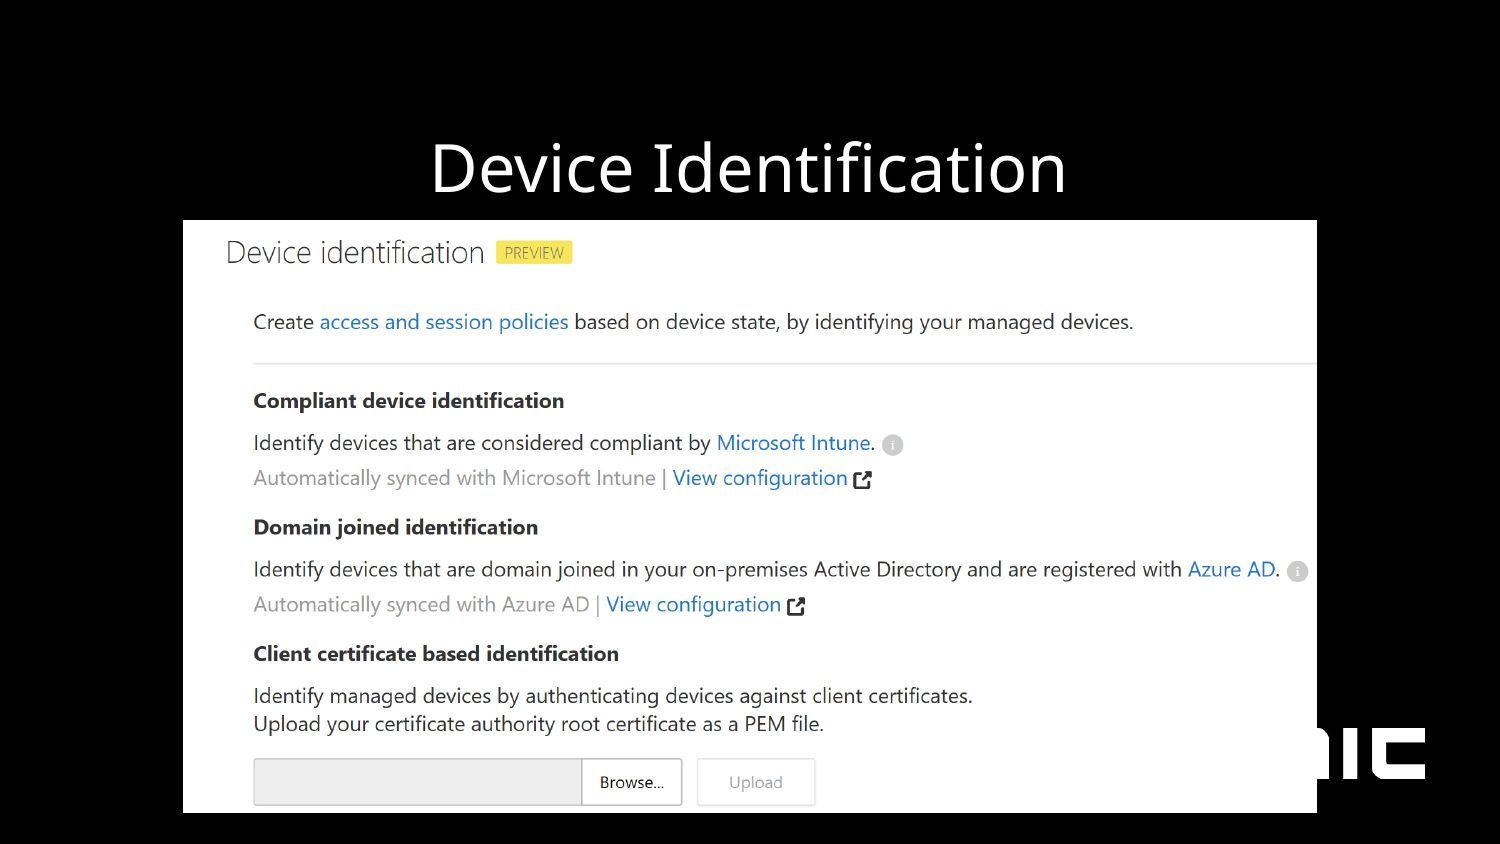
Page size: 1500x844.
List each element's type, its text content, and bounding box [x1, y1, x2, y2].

title Device Identification [75, 91, 1425, 242]
picture [0, 0, 1500, 844]
